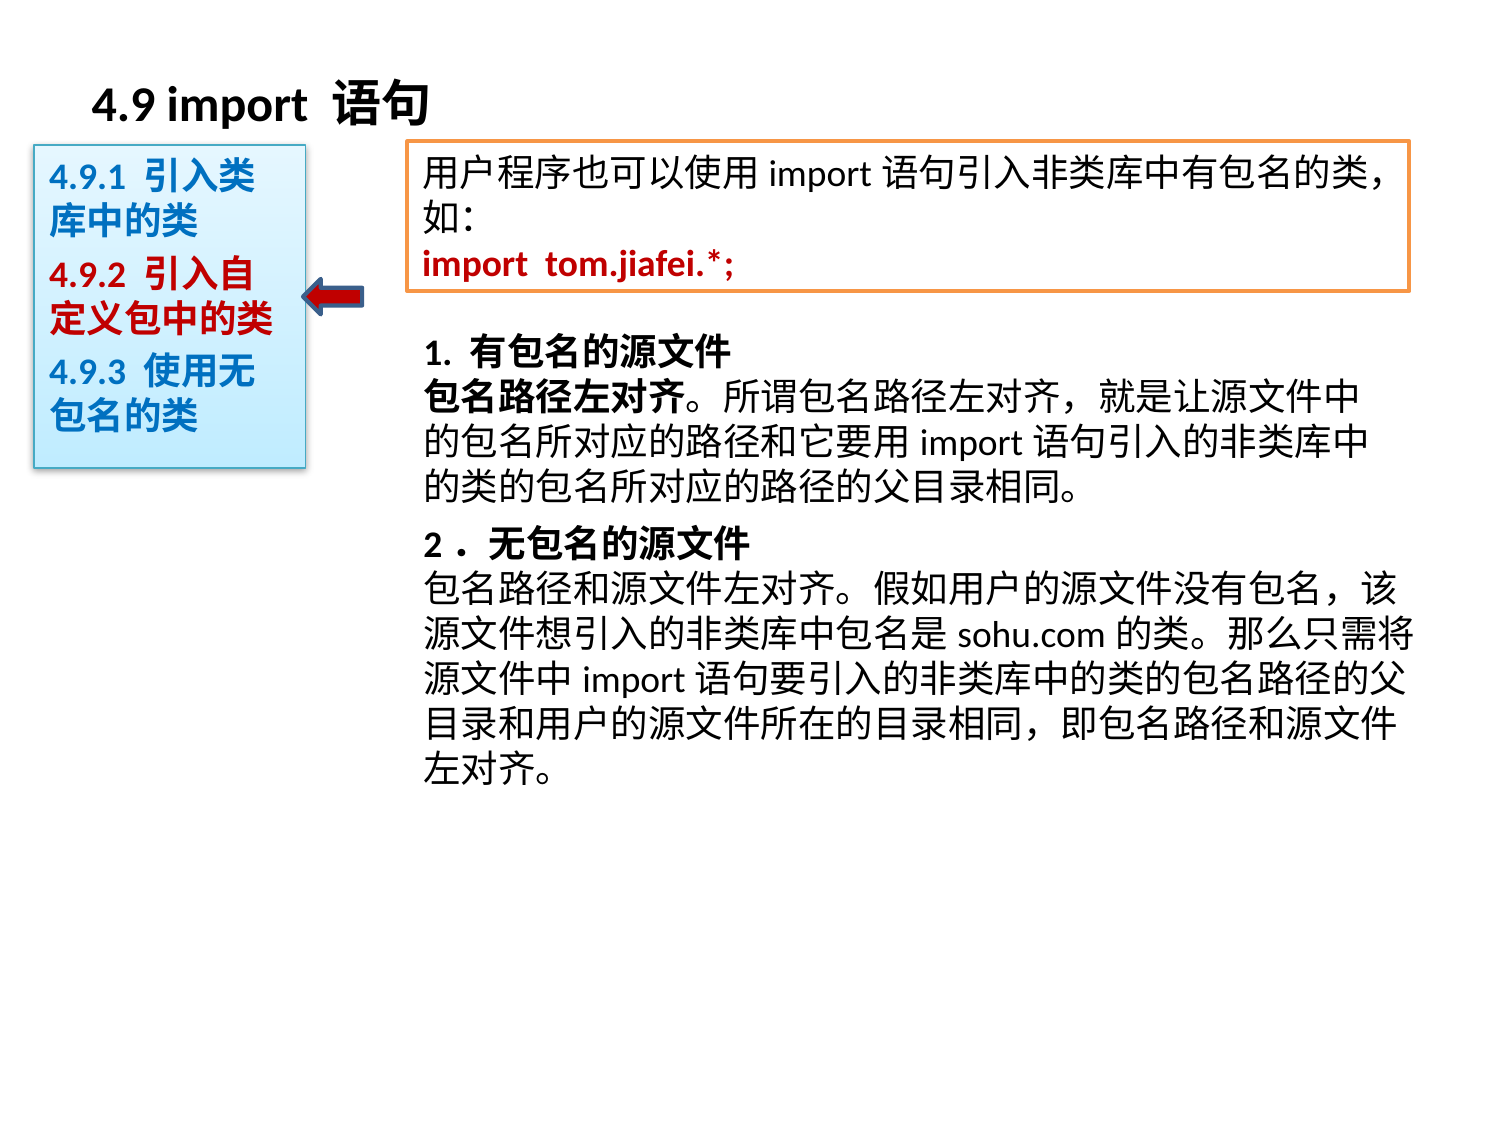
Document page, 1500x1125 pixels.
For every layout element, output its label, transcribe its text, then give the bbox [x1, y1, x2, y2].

title 4.9 import 语句 [76, 0, 563, 139]
text_box [300, 276, 365, 317]
list 4.9.1 引入类库中的类 4.9.2 引入自定义包中的类 4.9.3 使用无包名的类 [33, 144, 306, 469]
text_box 用户程序也可以使用import语句引入非类库中有包名的类，如： import tom.jiafei.*; [405, 139, 1411, 293]
text_box 2．无包名的源文件 包名路径和源文件左对齐。假如用户的源文件没有包名，该源文件想引入的非类库中包名是sohu.com的类。那么只需将源文件中import语句要引入的非类库中的类的包名路径的父目录和用户的源文件所在的目录相同，即包名路径和源文件左对齐。 [408, 512, 1438, 798]
text_box 1. 有包名的源文件 包名路径左对齐。所谓包名路径左对齐，就是让源文件中的包名所对应的路径和它要用import语句引入的非类库中的类的包名所对应的路径的父目录相同。 [408, 320, 1410, 512]
